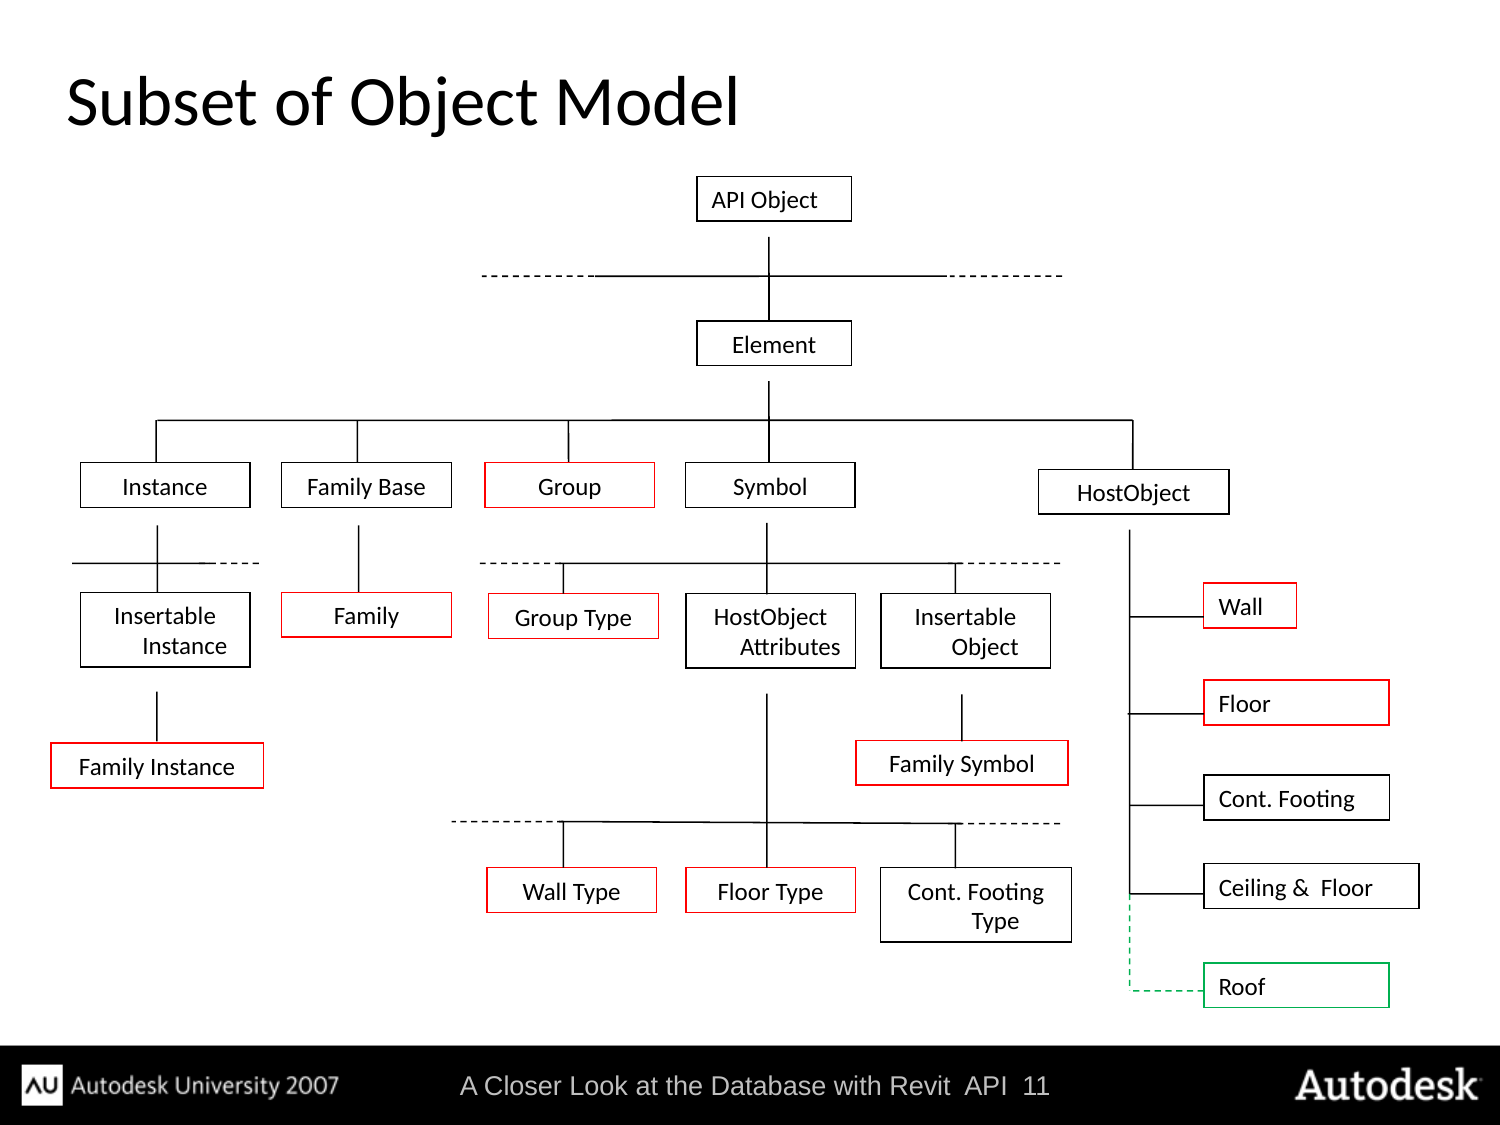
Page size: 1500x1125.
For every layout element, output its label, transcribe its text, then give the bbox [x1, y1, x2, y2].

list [50, 176, 1420, 1024]
picture [0, 0, 1500, 1125]
title Subset of Object Model [51, 47, 1418, 144]
text_box Symbol AnnotationSymbolType BeamSystemType HostObjAttributes ContFootingType FloorType WallType InsertableObject FamilySymbol RoomTagType # RAC RebarTagType # RST [1056, 196, 1459, 1037]
